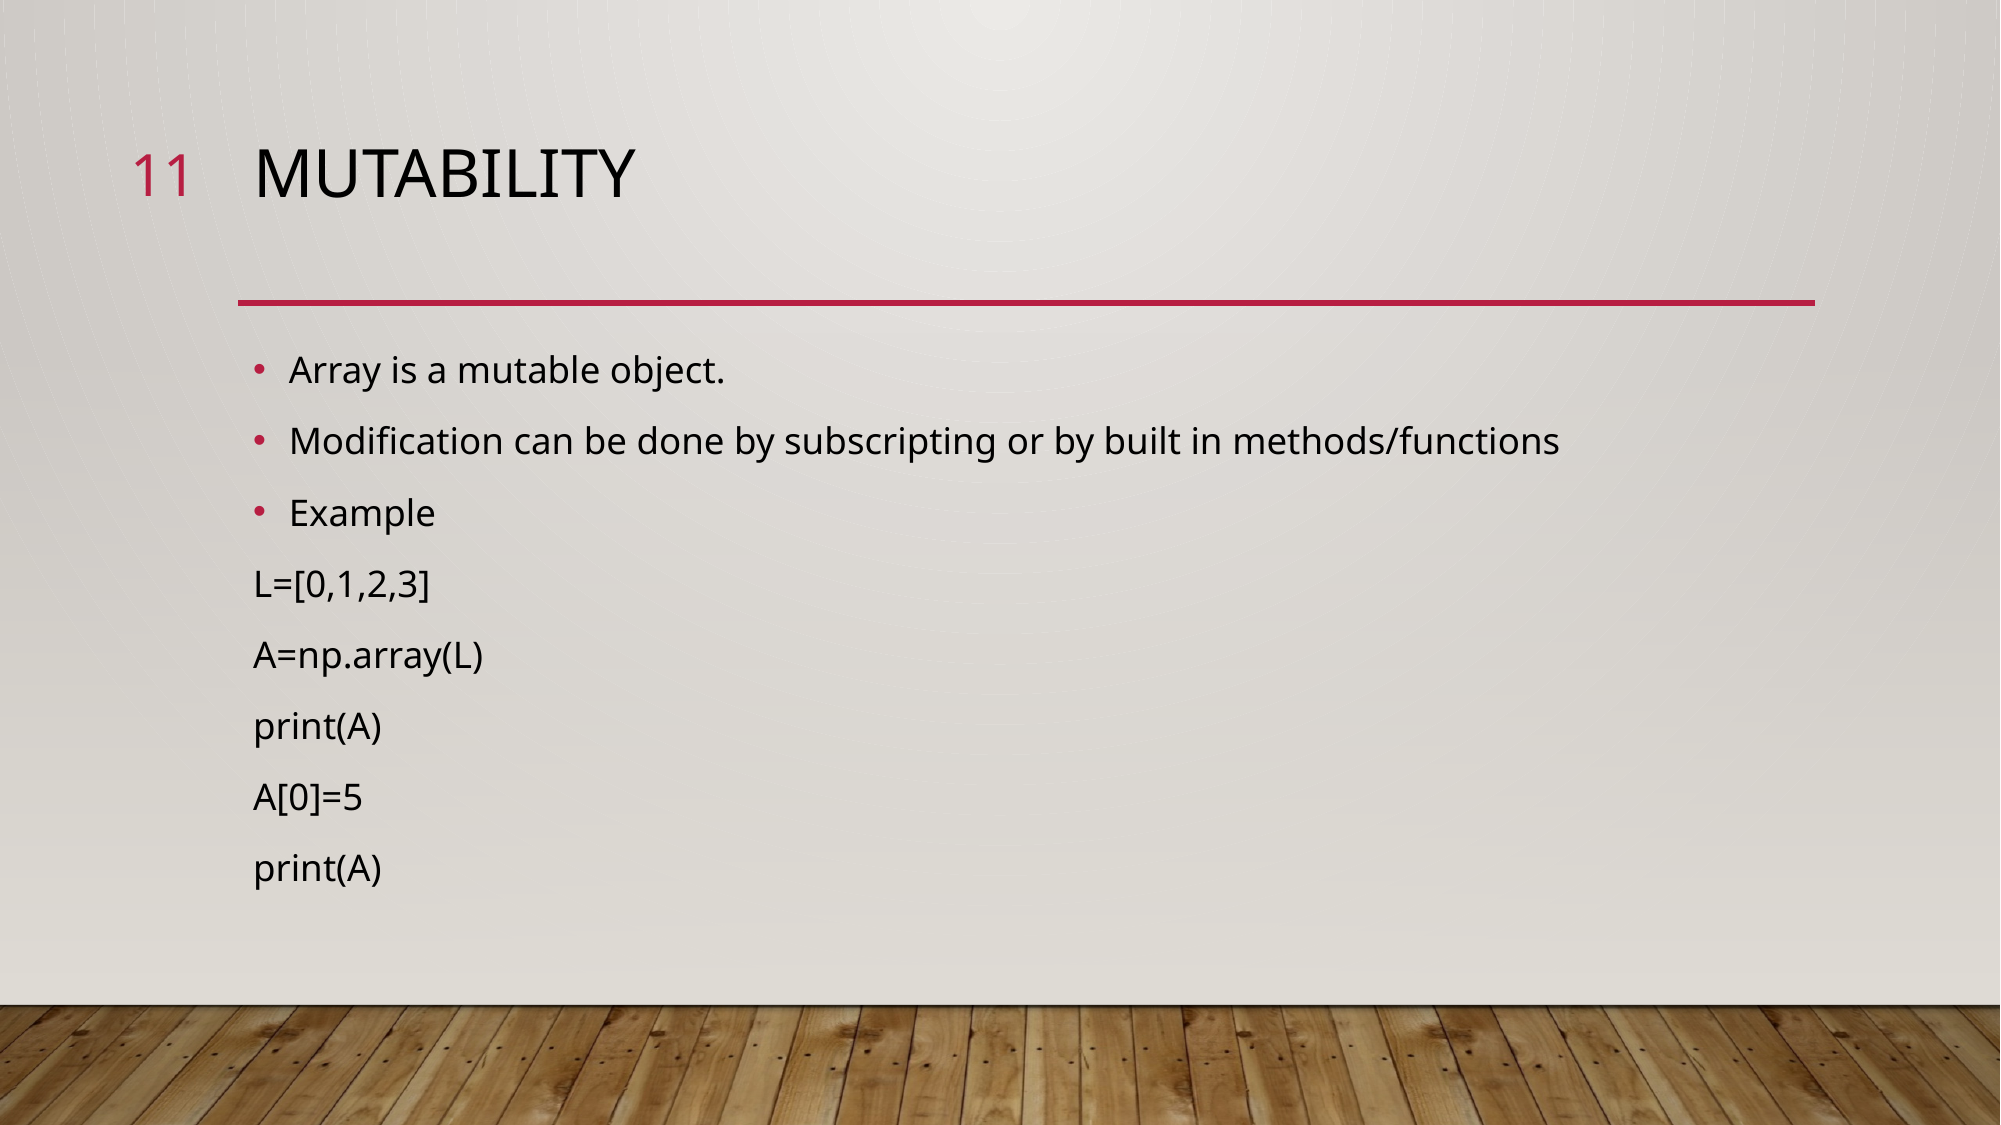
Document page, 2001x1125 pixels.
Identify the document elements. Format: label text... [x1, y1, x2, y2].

slide_number 11 [78, 131, 212, 214]
title mutability [238, 131, 1814, 305]
picture [0, 1005, 2000, 1125]
list Array is a mutable object. Modification can be done by subscripting or by built in methods/functions Example L=[0,1,2,3] A=np.array(L) print(A) A[0]=5 print(A) [238, 330, 1814, 897]
